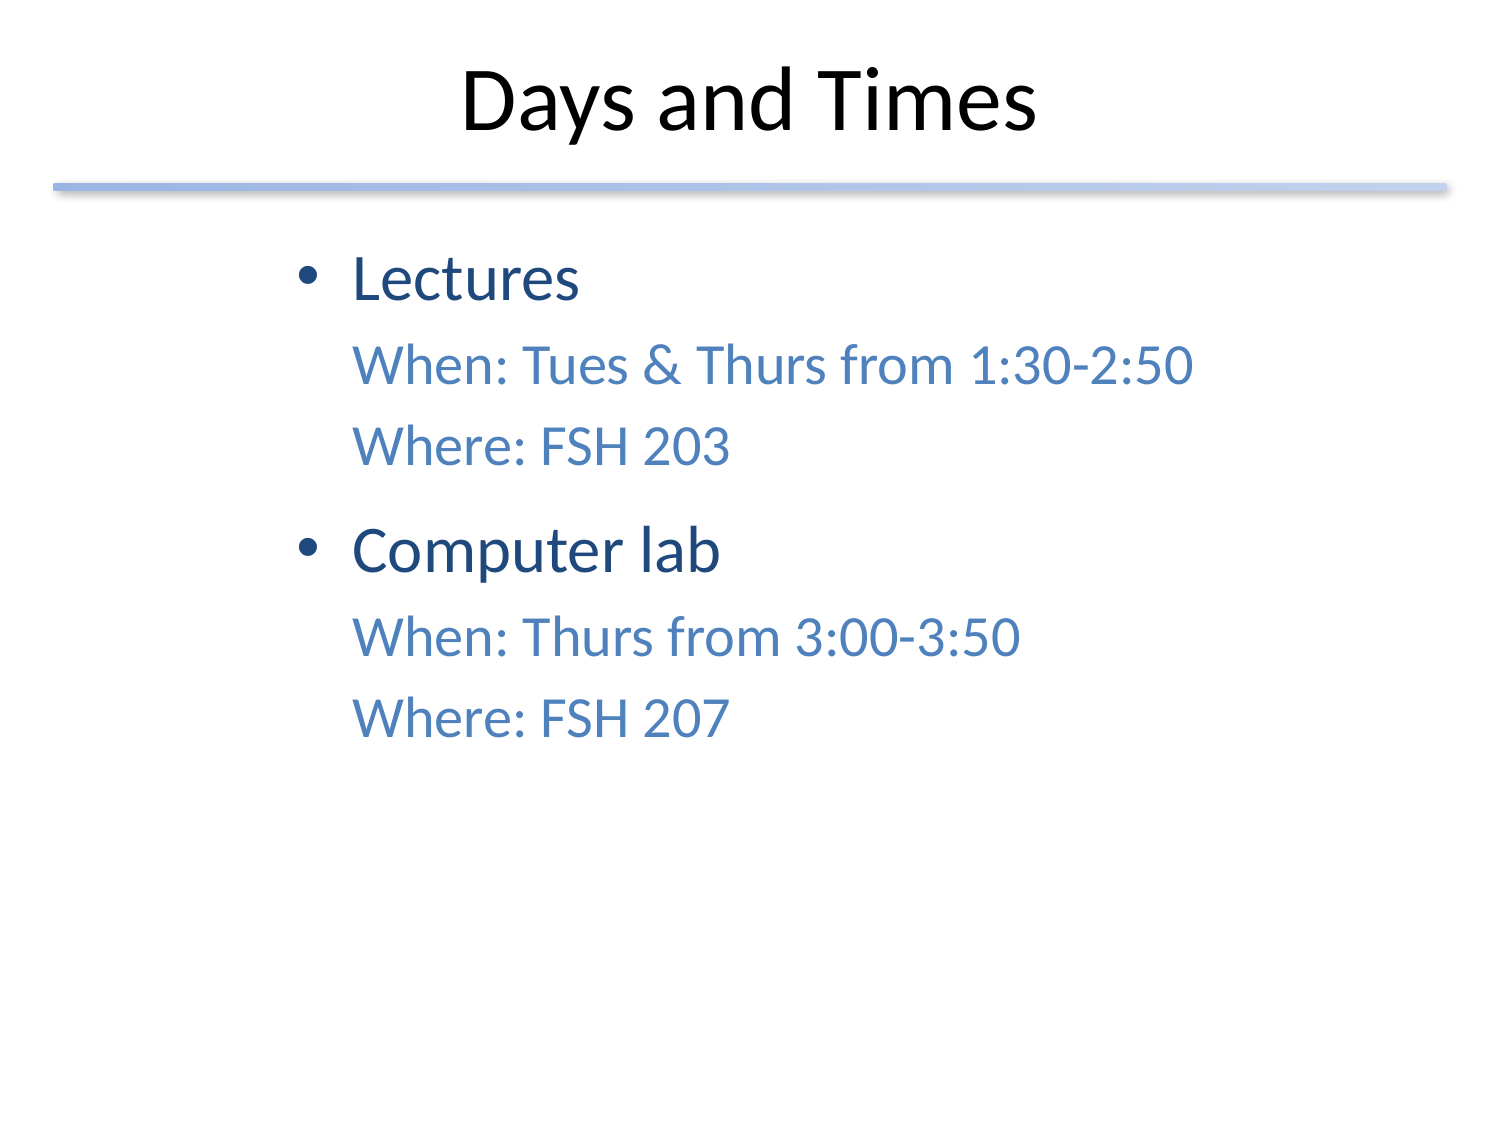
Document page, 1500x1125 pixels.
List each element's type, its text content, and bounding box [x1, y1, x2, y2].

list Lectures When: Tues & Thurs from 1:30-2:50 Where: FSH 203 Computer lab When: Thurs from 3:00-3:50 Where: FSH 207 [281, 226, 1219, 880]
title Days and Times [75, 0, 1425, 180]
text_box [53, 183, 1447, 191]
